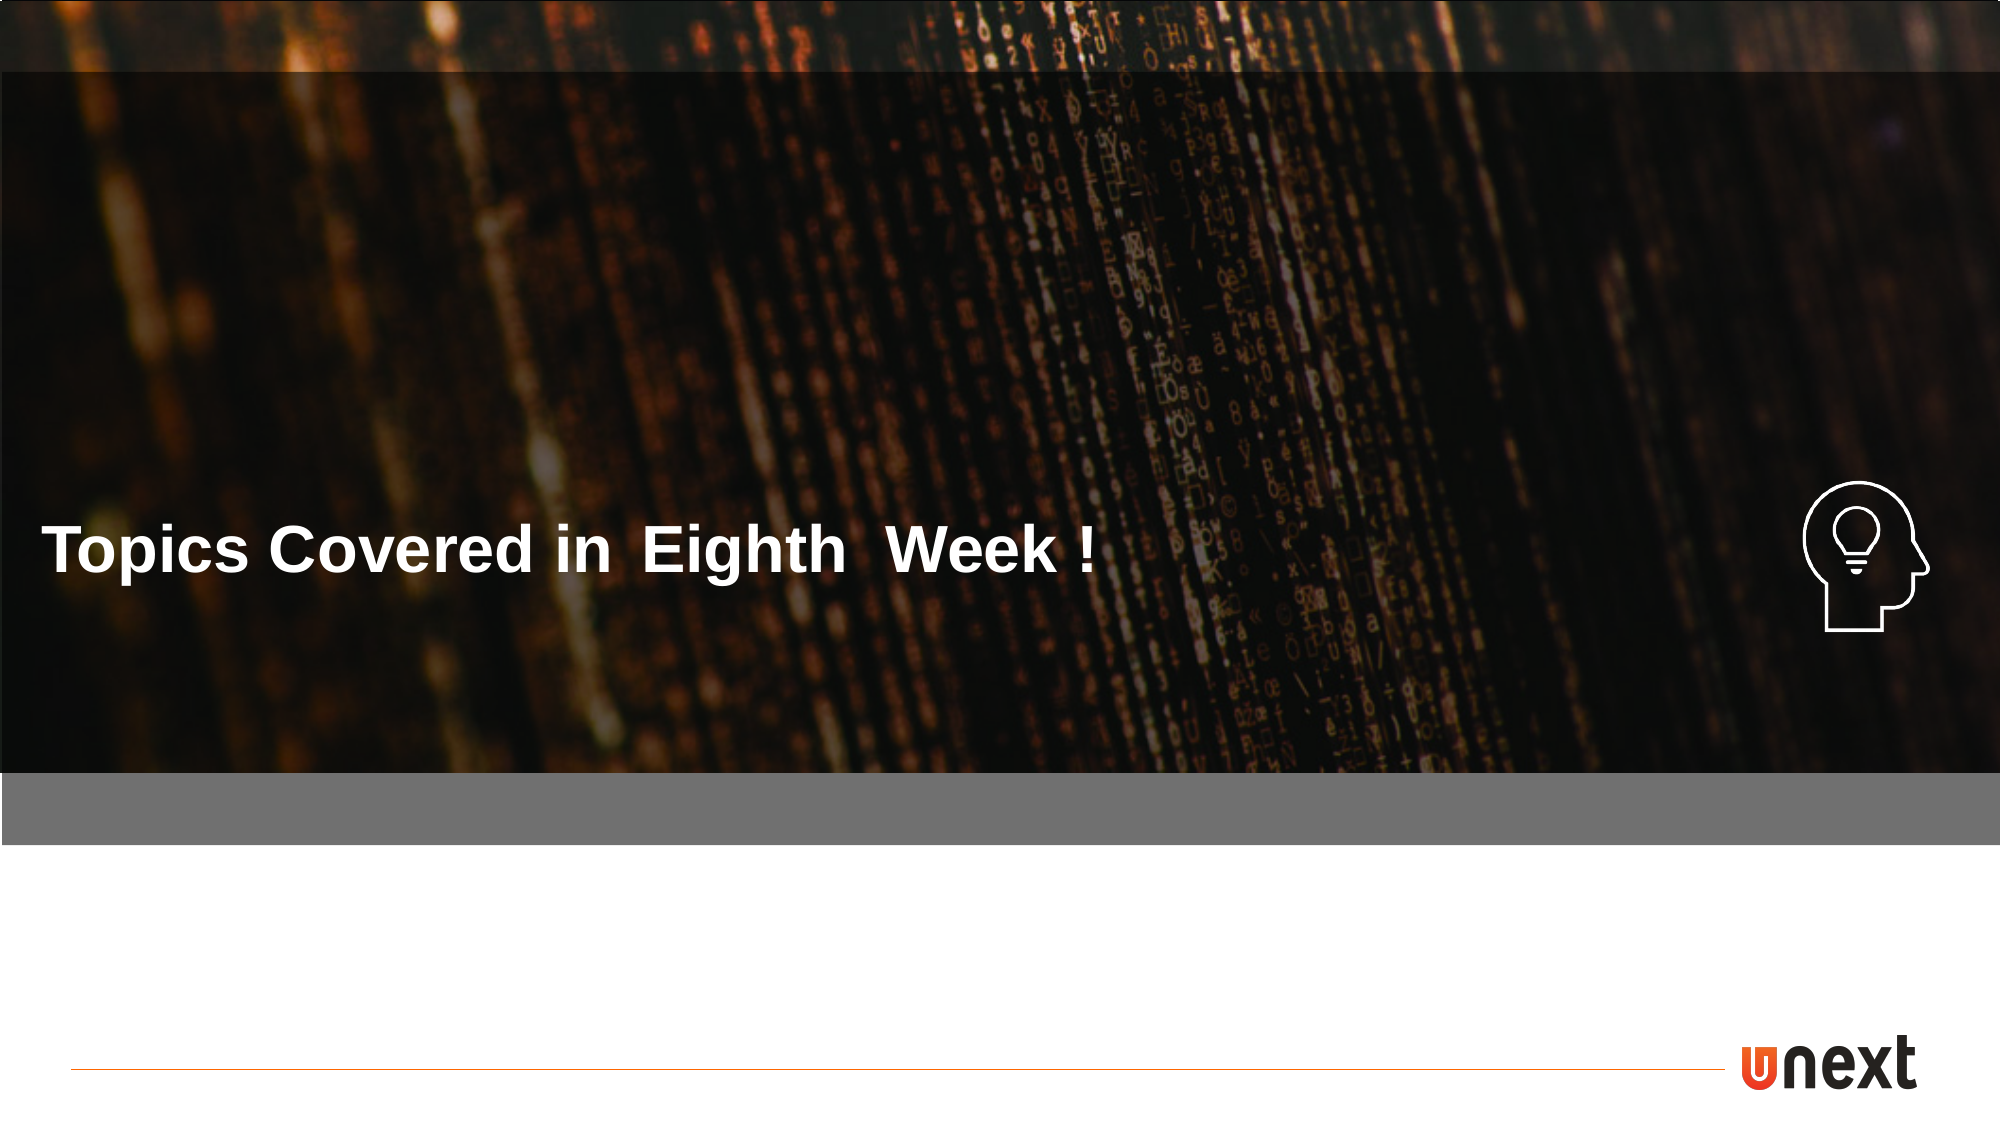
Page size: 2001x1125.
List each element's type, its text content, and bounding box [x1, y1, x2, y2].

picture [0, 0, 2000, 773]
list Topics Covered in Eighth Week ! [26, 498, 1776, 595]
picture [1742, 1035, 1917, 1090]
